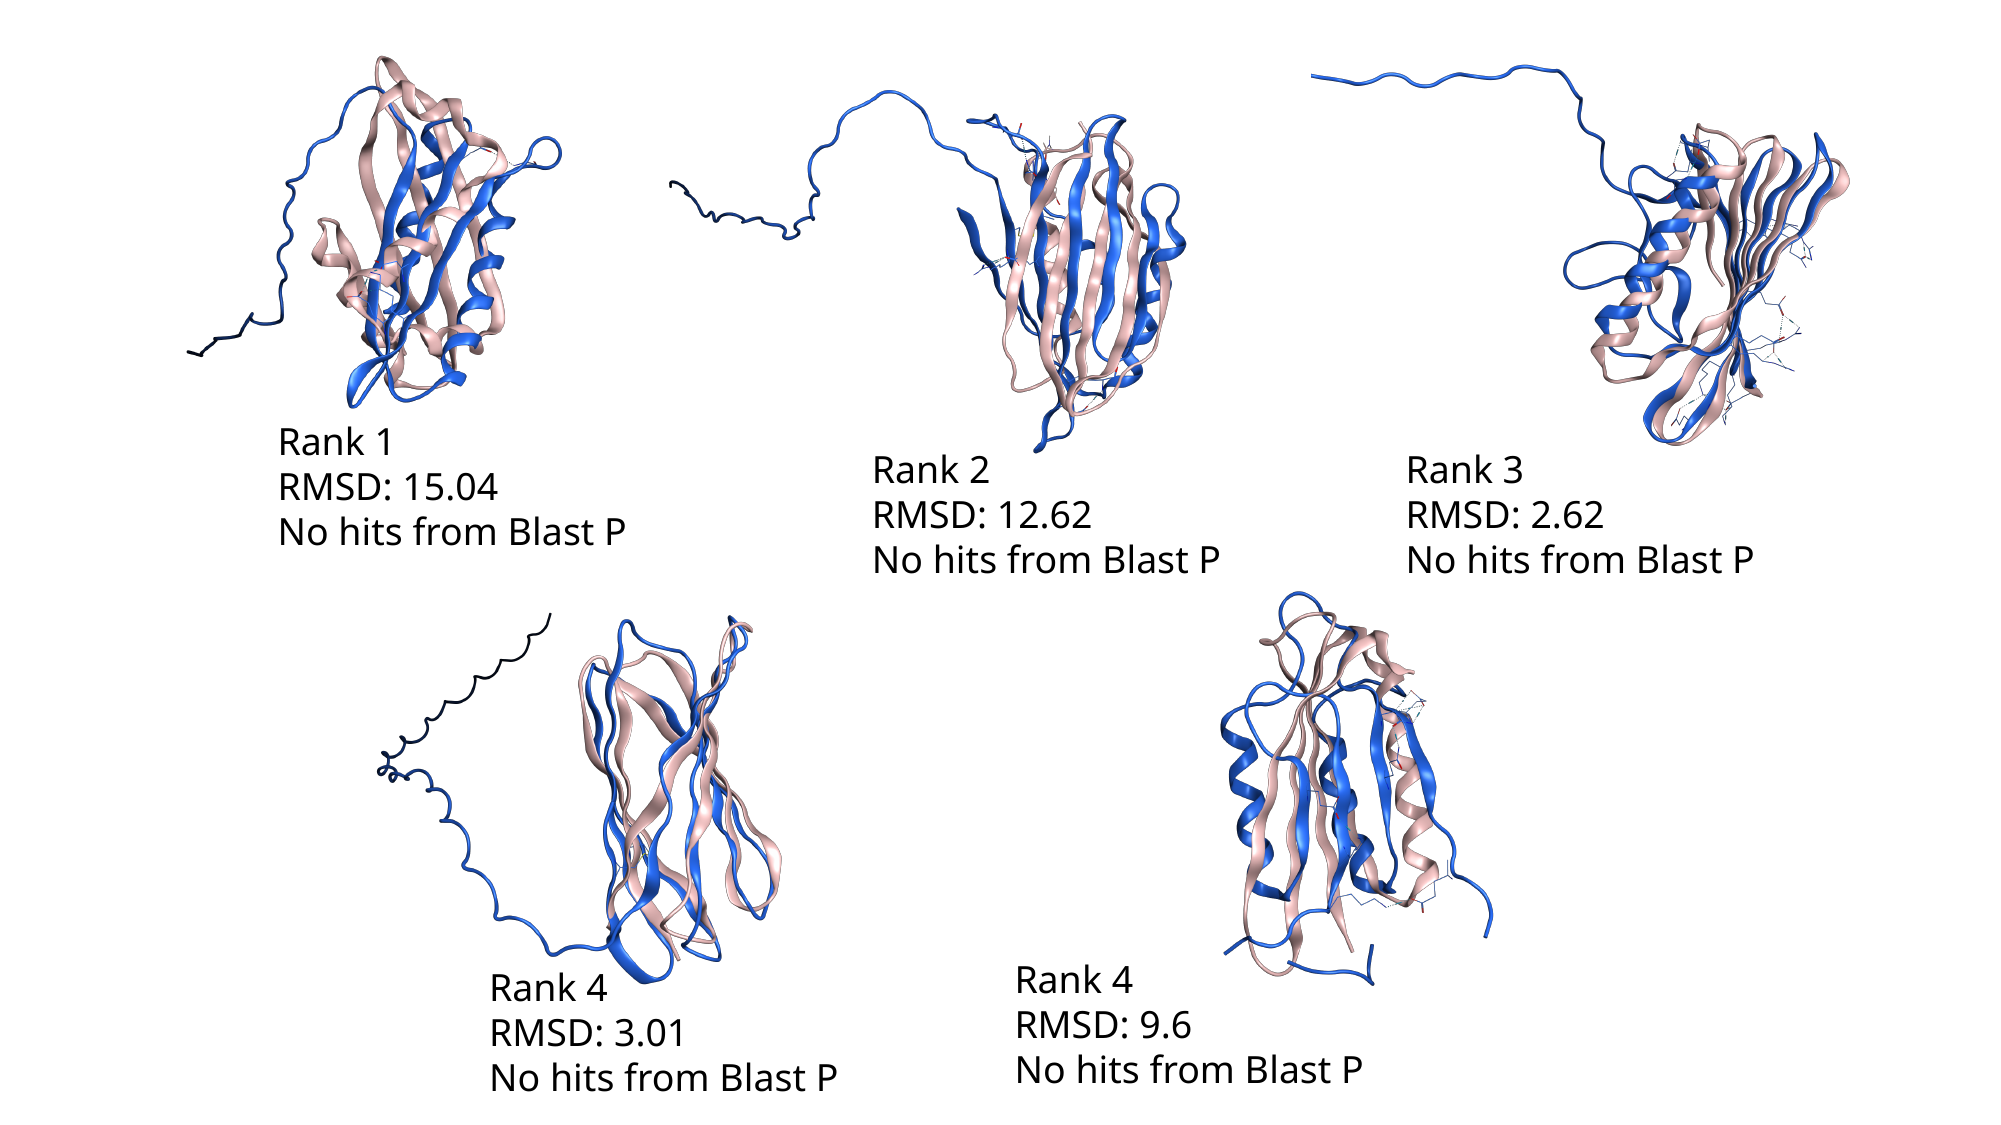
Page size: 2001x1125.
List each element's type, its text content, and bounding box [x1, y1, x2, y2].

text_box Rank 3 RMSD: 2.62 No hits from Blast P [1538, 511, 1846, 589]
text_box Rank 4 RMSD: 3.01 No hits from Blast P [474, 1058, 929, 1107]
picture [0, 0, 2000, 1099]
